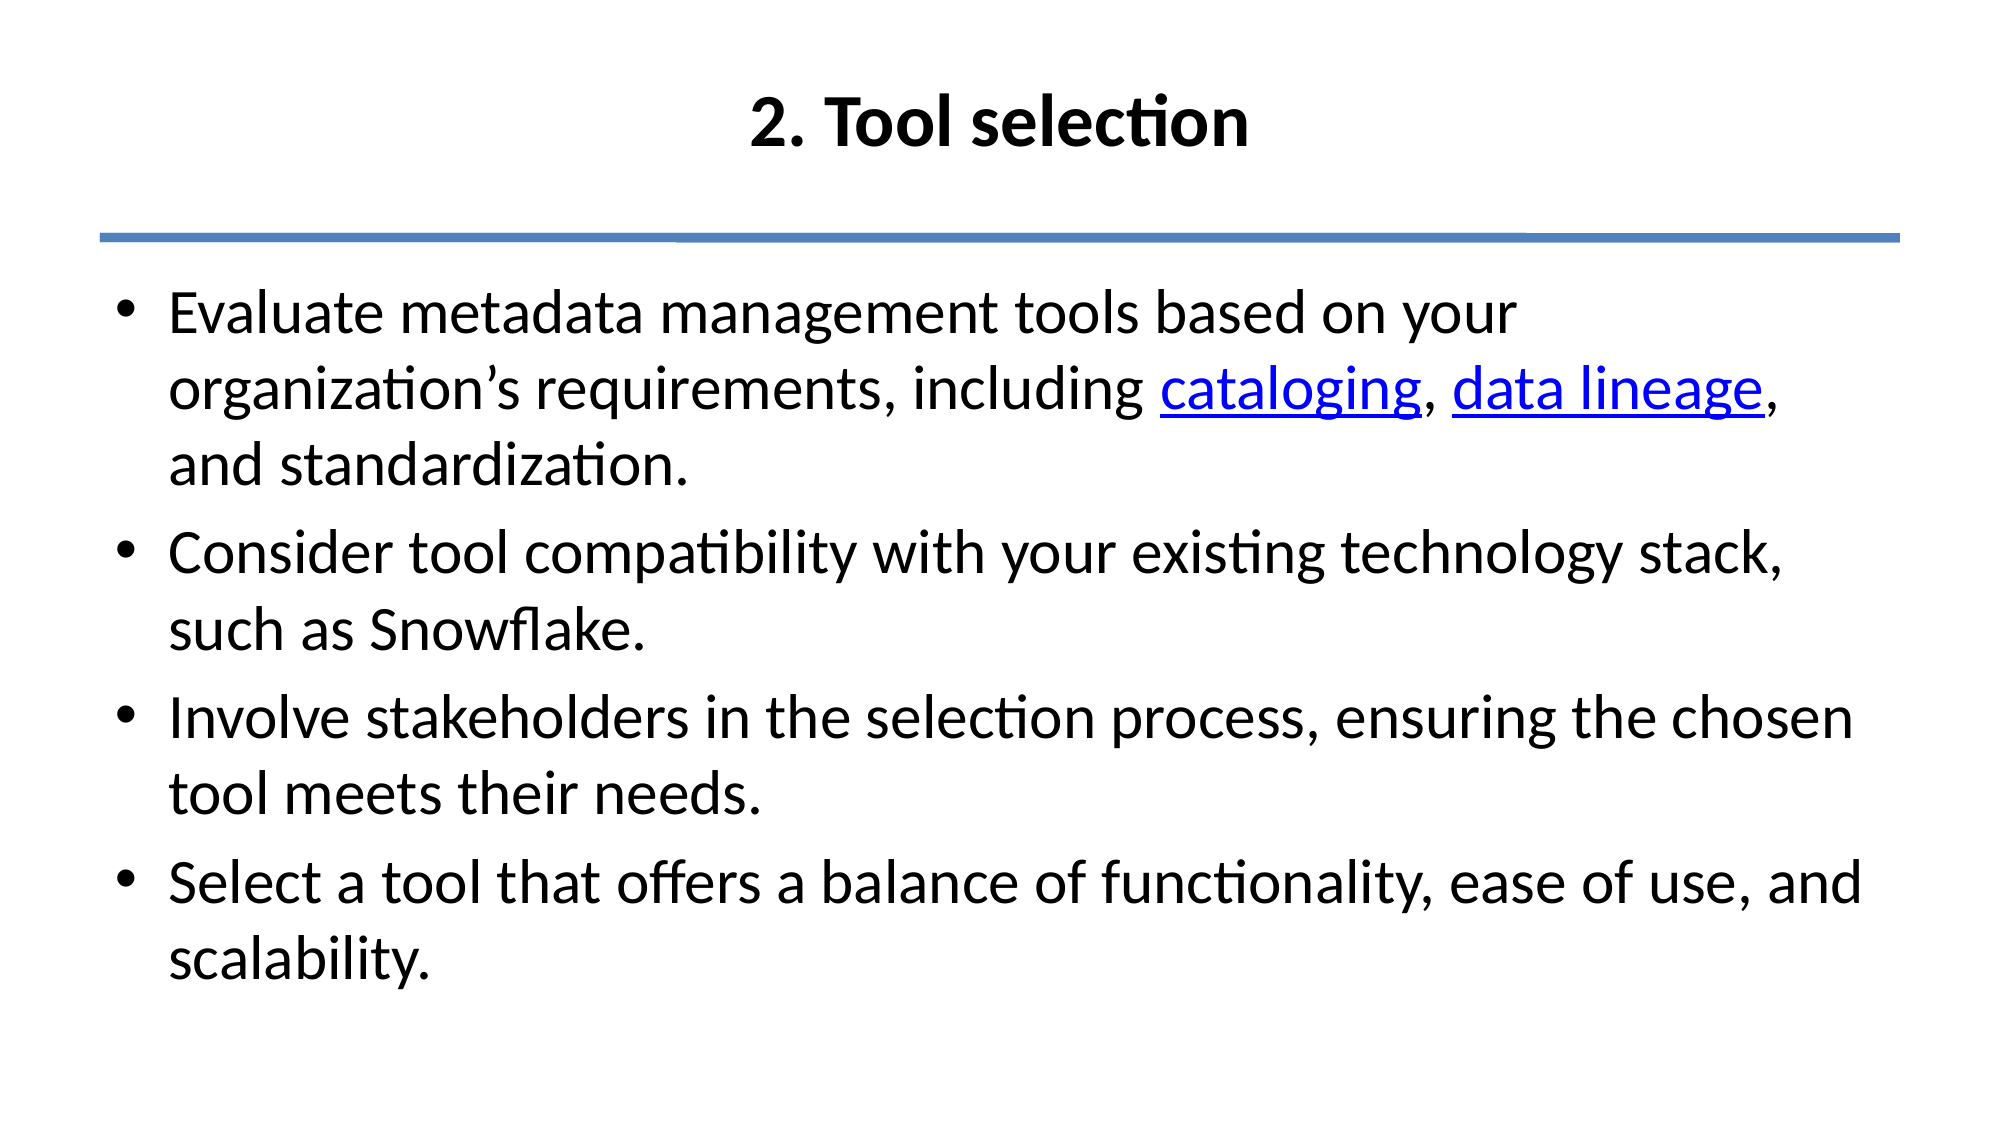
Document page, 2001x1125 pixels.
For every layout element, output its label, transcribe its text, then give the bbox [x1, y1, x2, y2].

title 2. Tool selection [99, 0, 1900, 233]
list Evaluate metadata management tools based on your organization’s requirements, including cataloging, data lineage, and standardization. Consider tool compatibility with your existing technology stack, such as Snowflake. Involve stakeholders in the selection process, ensuring the chosen tool meets their needs. Select a tool that offers a balance of functionality, ease of use, and scalability. [99, 262, 1900, 1005]
